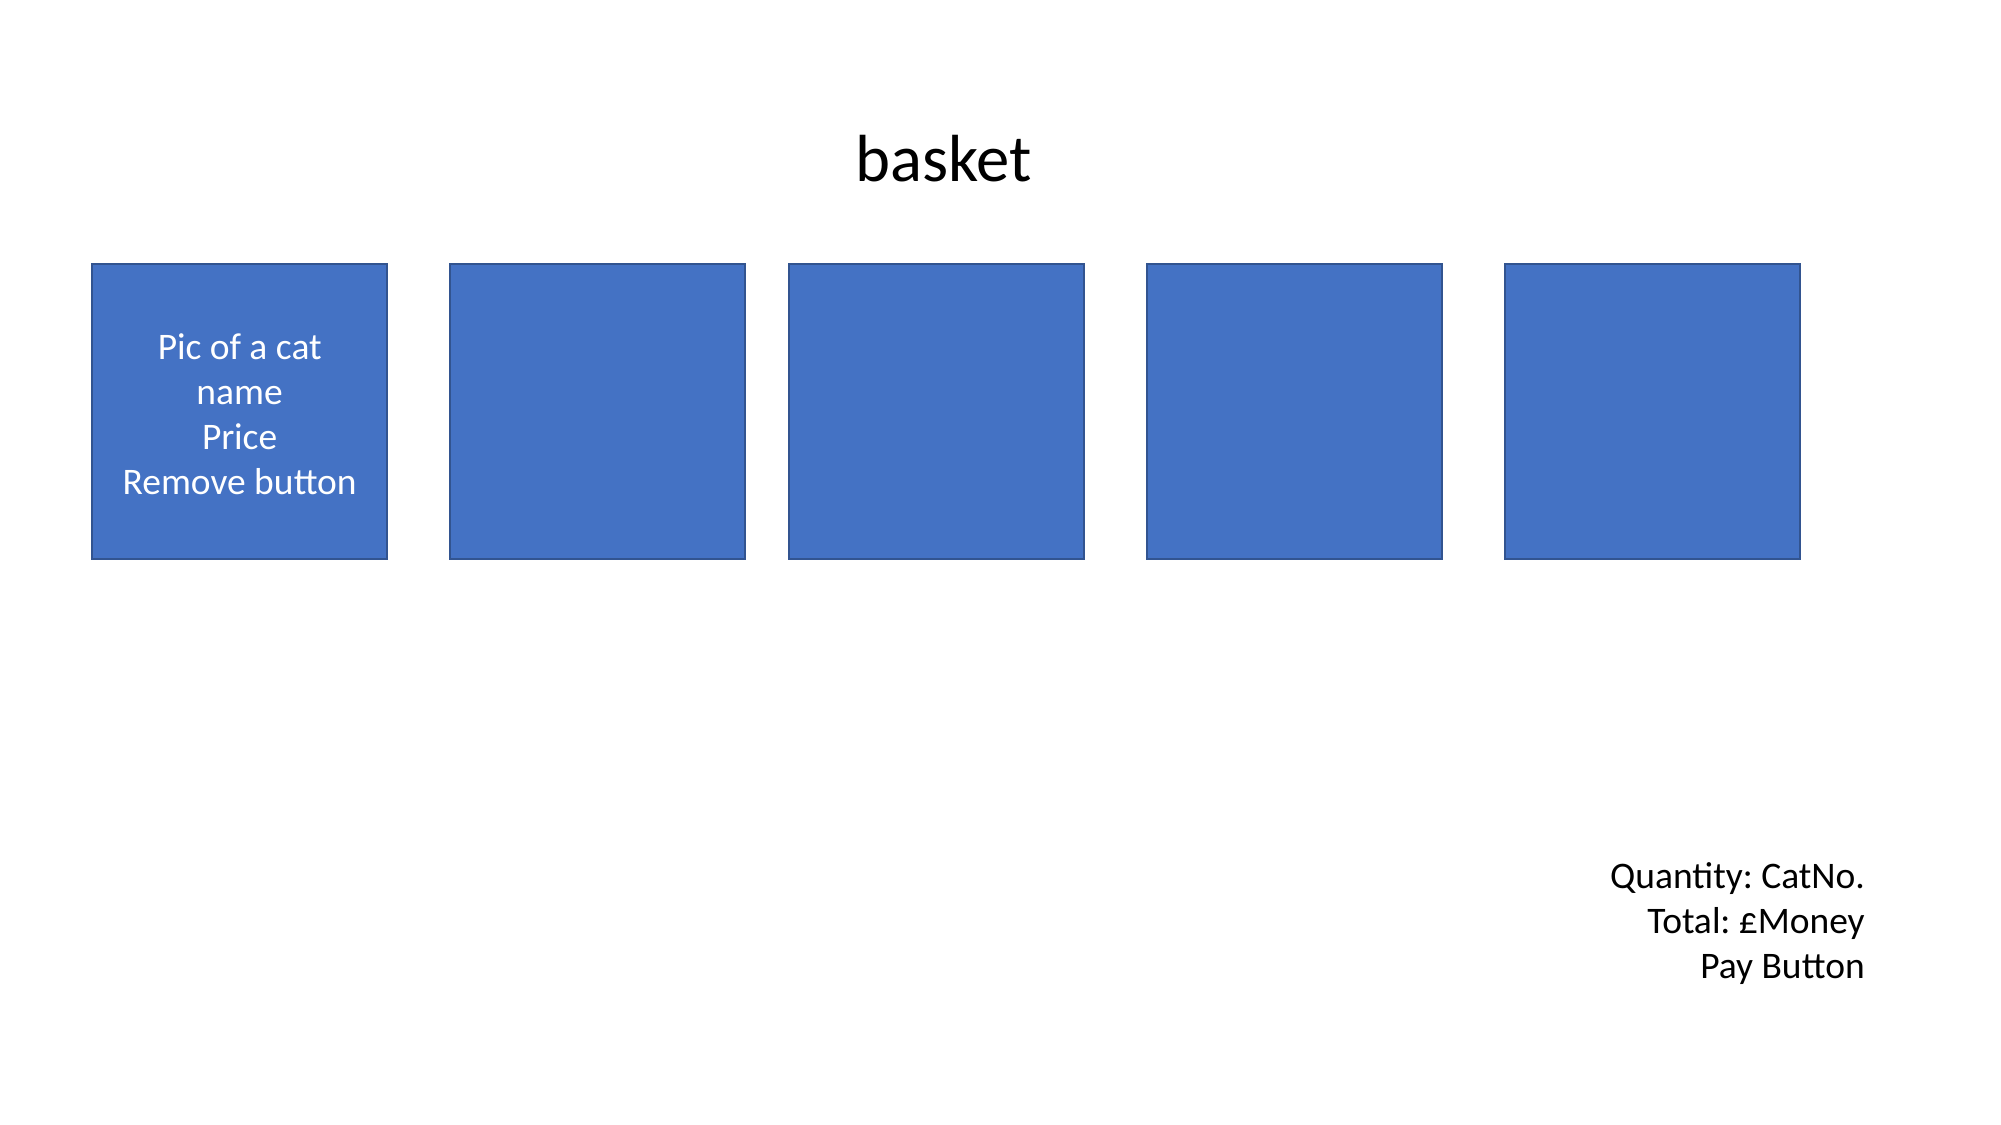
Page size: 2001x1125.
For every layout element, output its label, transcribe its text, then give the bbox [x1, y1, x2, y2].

text_box Quantity: CatNo. Total: £Money Pay Button [873, 843, 1880, 994]
text_box basket [496, 107, 1391, 203]
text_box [92, 263, 1800, 560]
